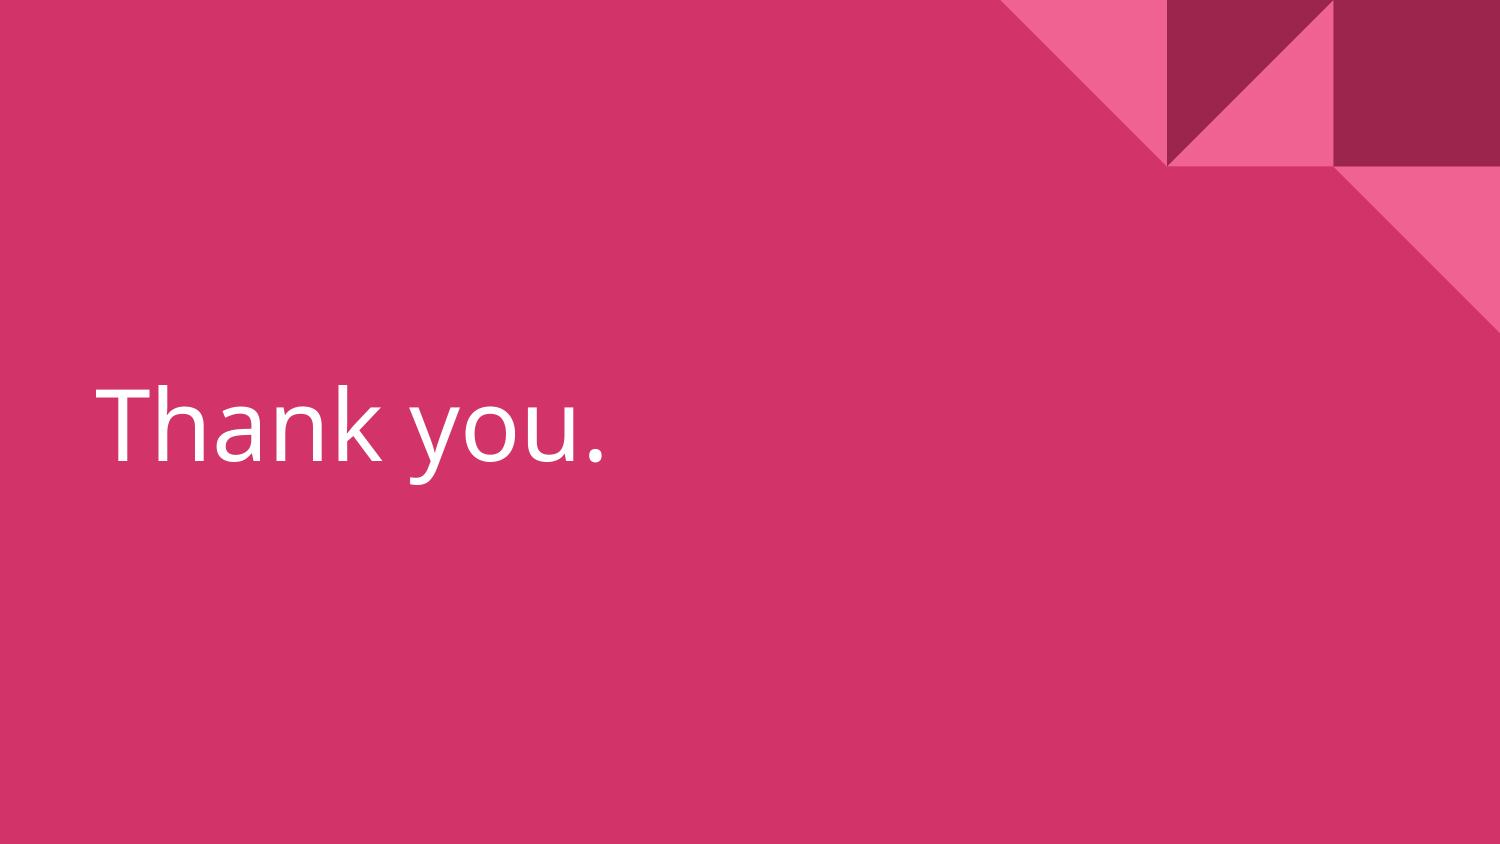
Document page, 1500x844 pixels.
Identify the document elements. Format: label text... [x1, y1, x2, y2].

title Thank you. [80, 86, 1003, 758]
